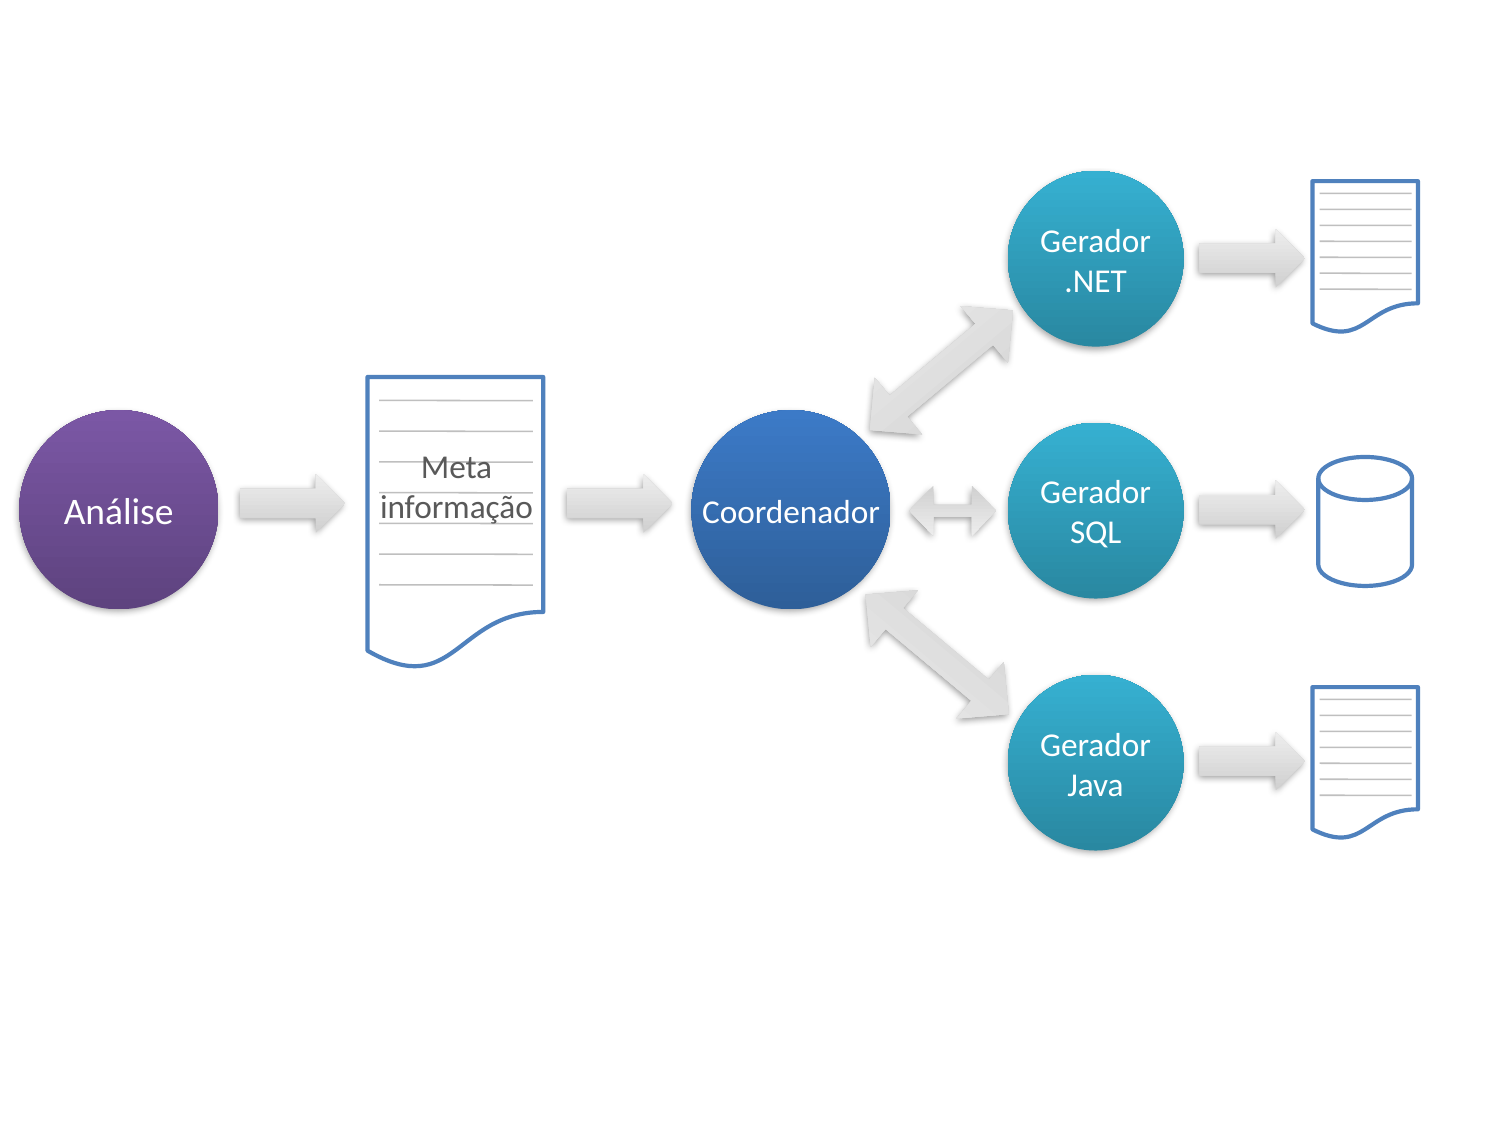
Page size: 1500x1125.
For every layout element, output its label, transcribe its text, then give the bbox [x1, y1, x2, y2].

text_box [1312, 686, 1419, 840]
text_box Análise [19, 410, 219, 610]
text_box [908, 484, 997, 537]
text_box [1316, 454, 1415, 589]
text_box [1198, 228, 1306, 289]
text_box [864, 589, 1010, 720]
text_box [238, 473, 339, 534]
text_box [344, 376, 569, 671]
text_box Gerador .NET [1007, 170, 1184, 347]
text_box [573, 473, 674, 534]
text_box Coordenador [691, 410, 891, 610]
text_box [1198, 479, 1306, 540]
text_box Gerador SQL [1007, 422, 1184, 599]
text_box Gerador Java [1007, 674, 1184, 851]
text_box [1198, 731, 1306, 792]
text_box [1312, 180, 1419, 334]
text_box [869, 305, 1014, 436]
